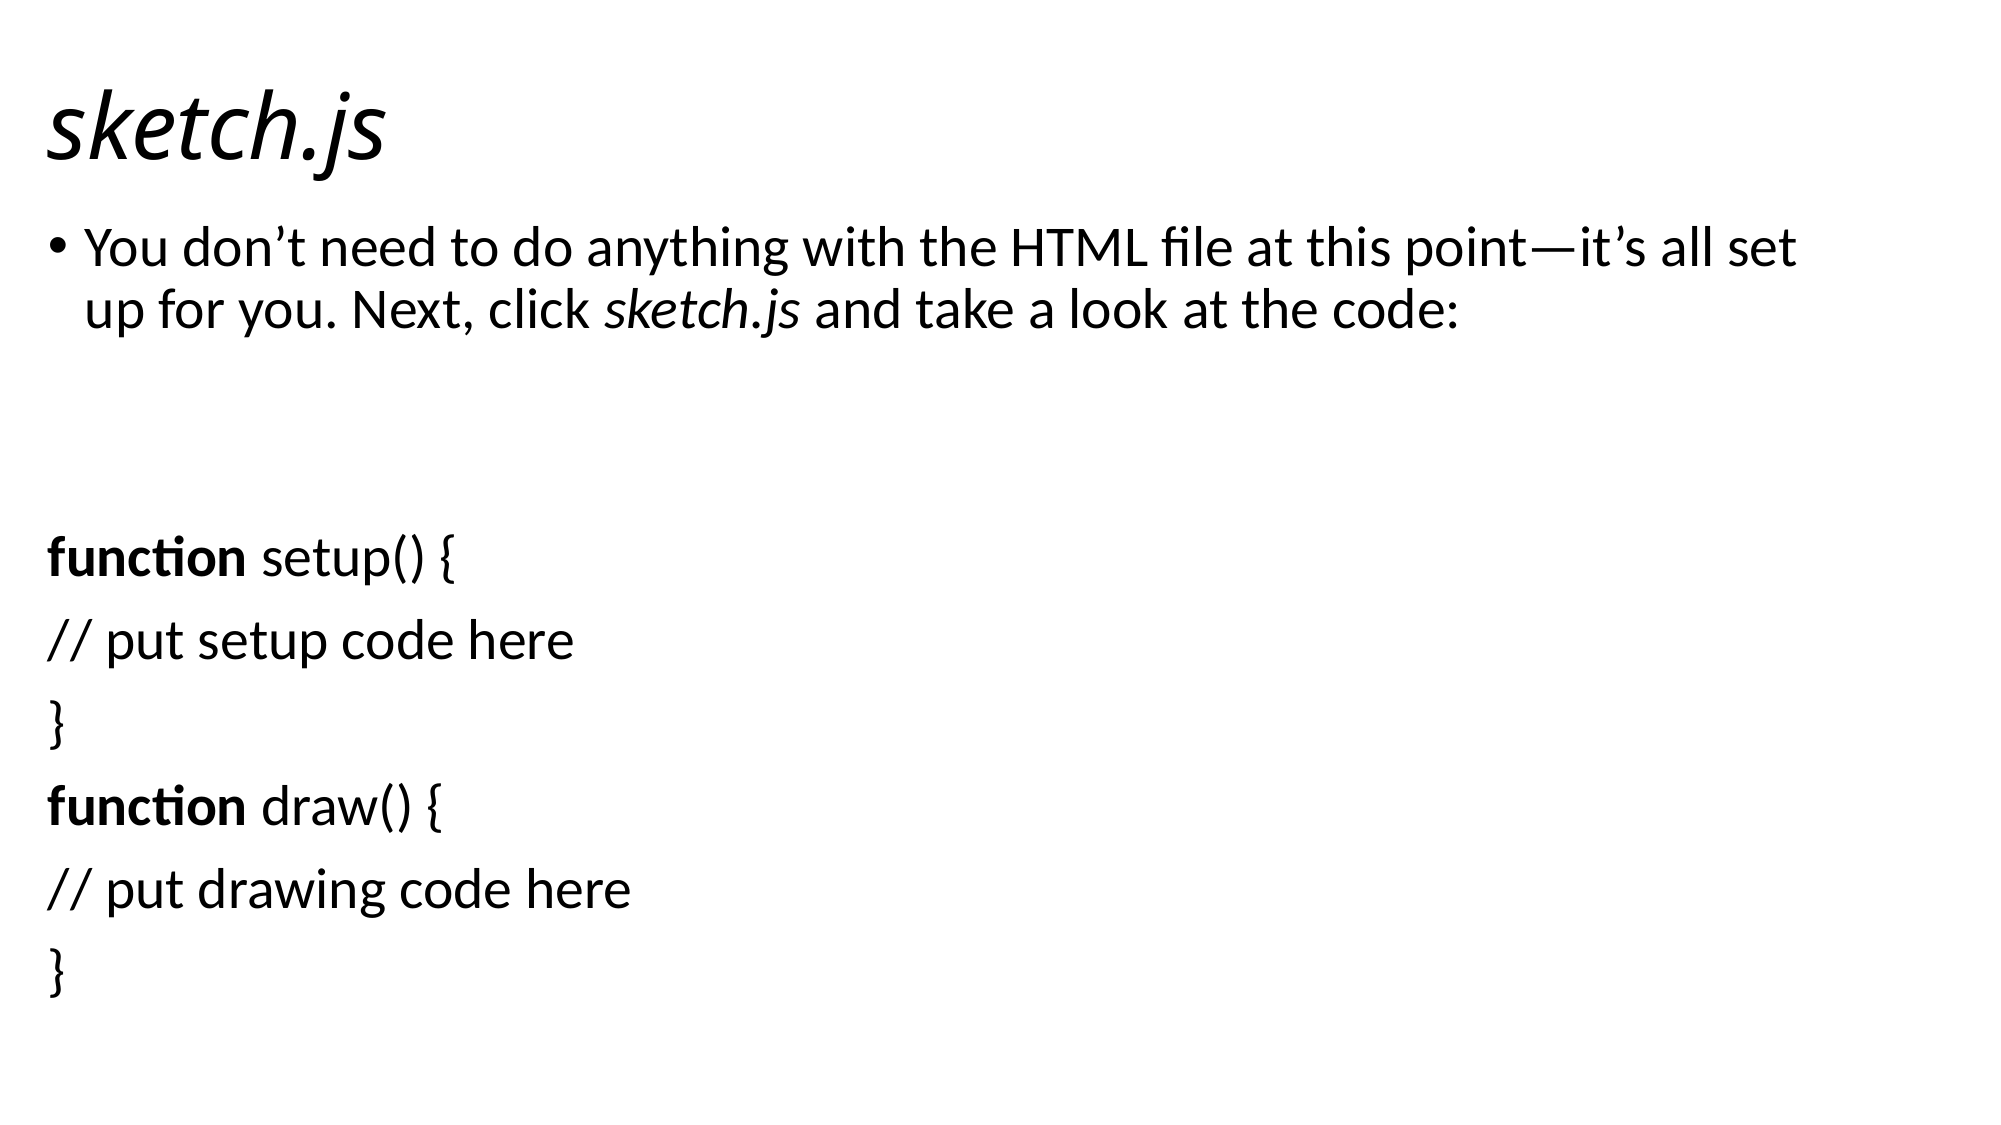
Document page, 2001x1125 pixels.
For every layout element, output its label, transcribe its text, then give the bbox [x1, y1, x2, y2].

title sketch.js [32, 21, 1957, 239]
list You don’t need to do anything with the HTML file at this point—it’s all set up for you. Next, click sketch.js and take a look at the code: function setup() { // put setup code here } function draw() { // put drawing code here } [32, 209, 1863, 1014]
